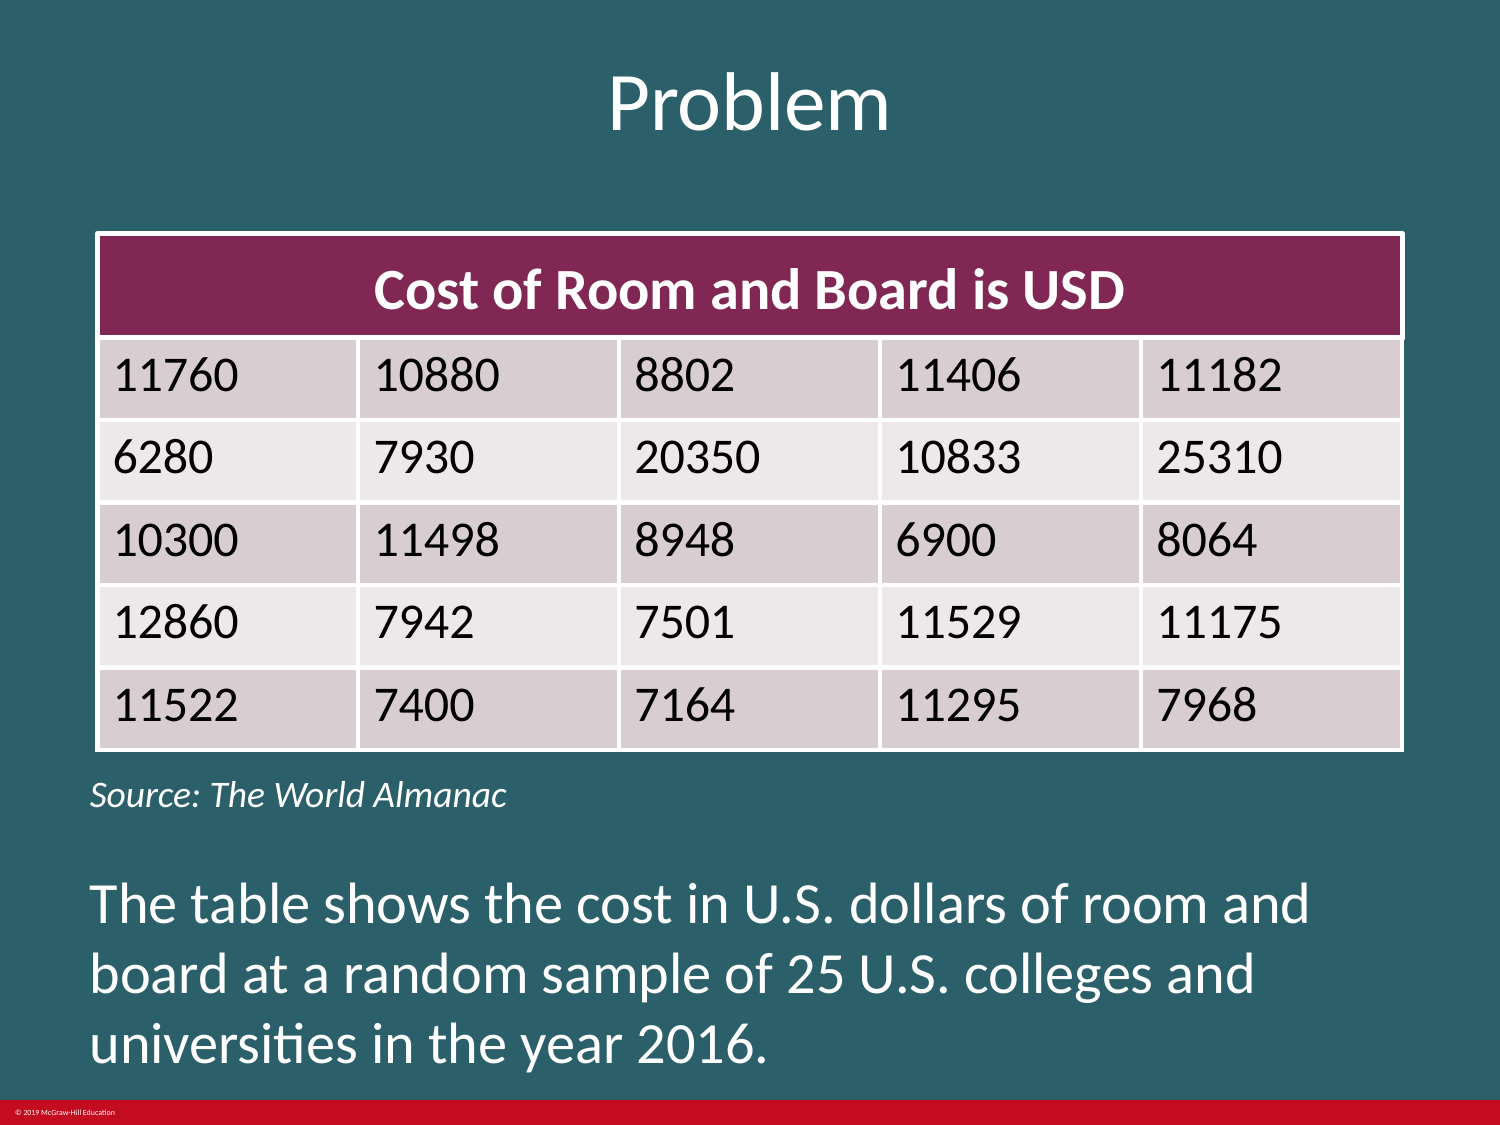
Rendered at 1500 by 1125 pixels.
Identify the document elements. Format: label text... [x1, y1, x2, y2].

table_cell 11498 [360, 505, 617, 583]
table_cell 11522 [100, 670, 356, 748]
table_cell 11295 [882, 670, 1139, 748]
table_cell 6900 [882, 505, 1139, 583]
table_cell 10833 [882, 422, 1139, 500]
table_cell 7968 [1143, 670, 1400, 748]
table_cell 10300 [100, 505, 356, 583]
table_header 11182 [1143, 340, 1400, 418]
title Problem [0, 0, 1500, 195]
table_cell 7164 [621, 670, 878, 748]
table_header 8802 [621, 340, 878, 418]
table_cell 7400 [360, 670, 617, 748]
table_cell 12860 [100, 587, 356, 665]
table_header 10880 [360, 340, 617, 418]
table_cell 11175 [1143, 587, 1400, 665]
table_header 11406 [882, 340, 1139, 418]
table_cell 11529 [882, 587, 1139, 665]
table_header 11760 [100, 340, 356, 418]
table_cell 7930 [360, 422, 617, 500]
list Source: The World Almanac The table shows the cost in U.S. dollars of room and board at a random sample of 25 U.S. colleges and universities in the year 2016. [75, 762, 1425, 1078]
table_cell 25310 [1143, 422, 1400, 500]
table_cell 6280 [100, 422, 356, 500]
list Cost of Room and Board is USD [97, 233, 1403, 335]
table_cell 8948 [621, 505, 878, 583]
table_cell 8064 [1143, 505, 1400, 583]
table_cell 7501 [621, 587, 878, 665]
table_cell 20350 [621, 422, 878, 500]
table_cell 7942 [360, 587, 617, 665]
